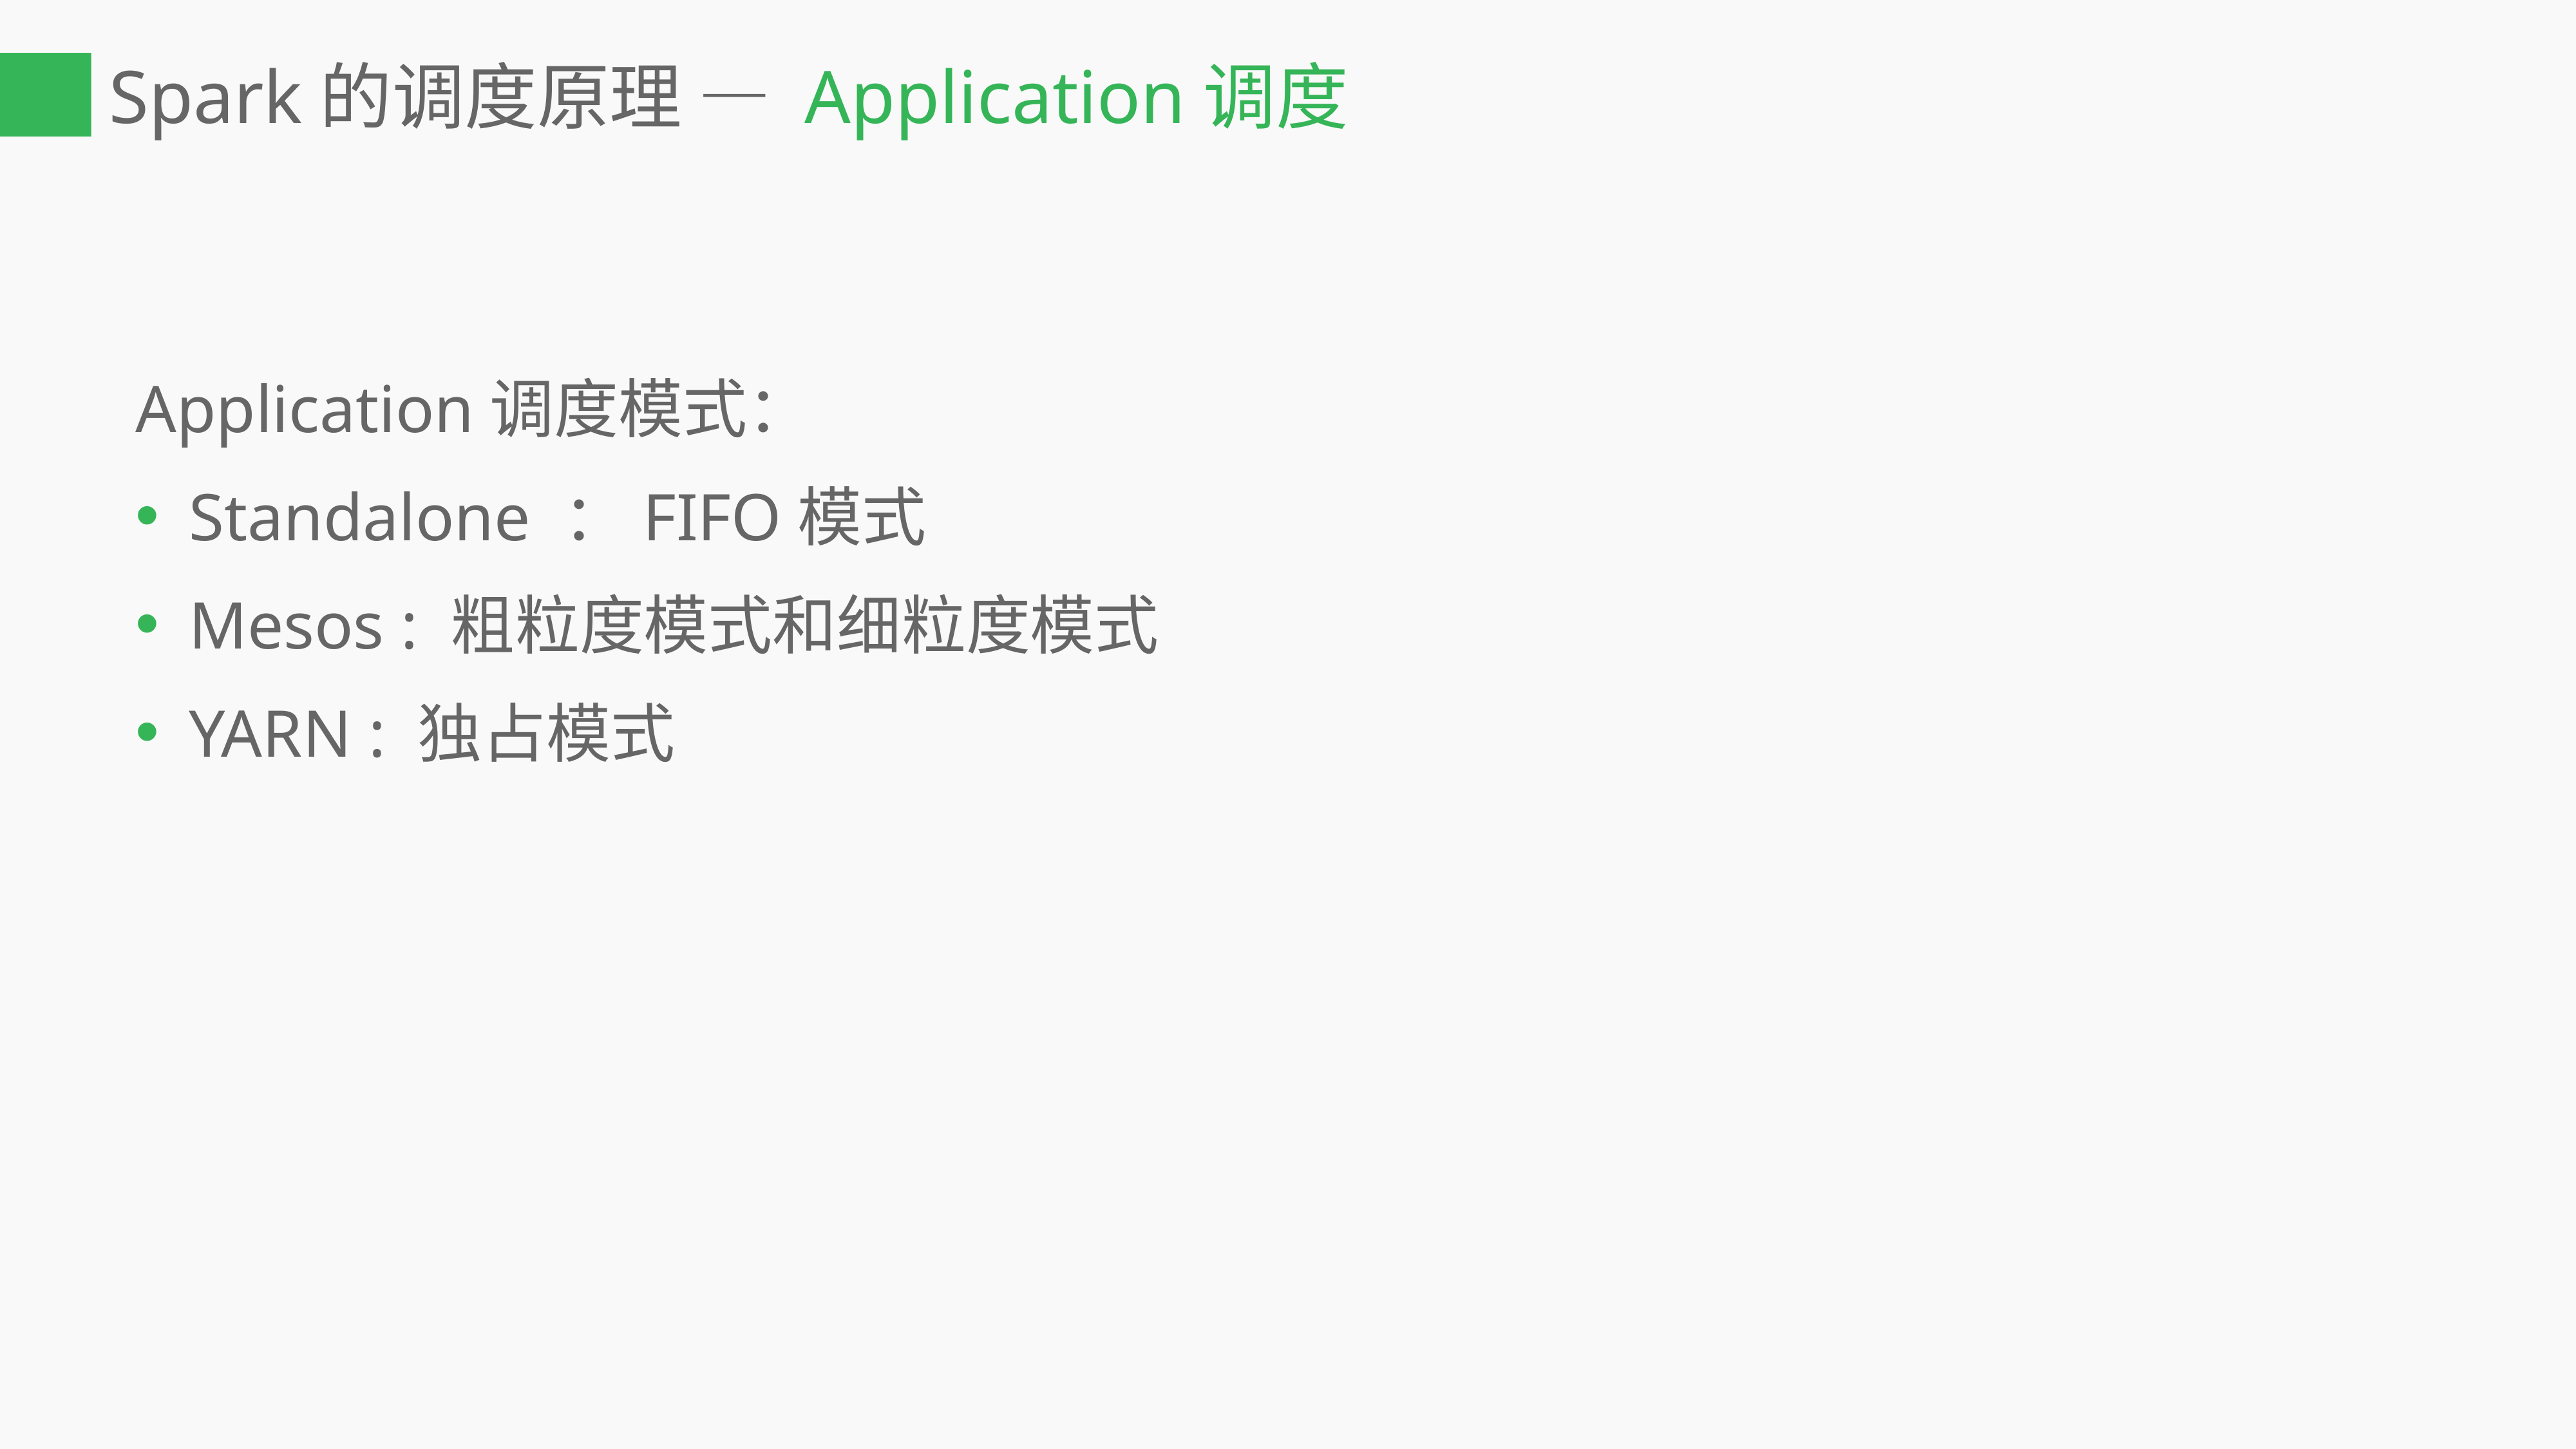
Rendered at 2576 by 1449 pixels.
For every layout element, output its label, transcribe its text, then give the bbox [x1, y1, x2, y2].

picture [0, 53, 91, 137]
title Spark的调度原理 — Application调度 [108, 44, 2540, 144]
subtitle Application调度模式： Standalone ：FIFO模式 Mesos : 粗粒度模式和细粒度模式 YARN : 独占模式 [115, 337, 2461, 1424]
